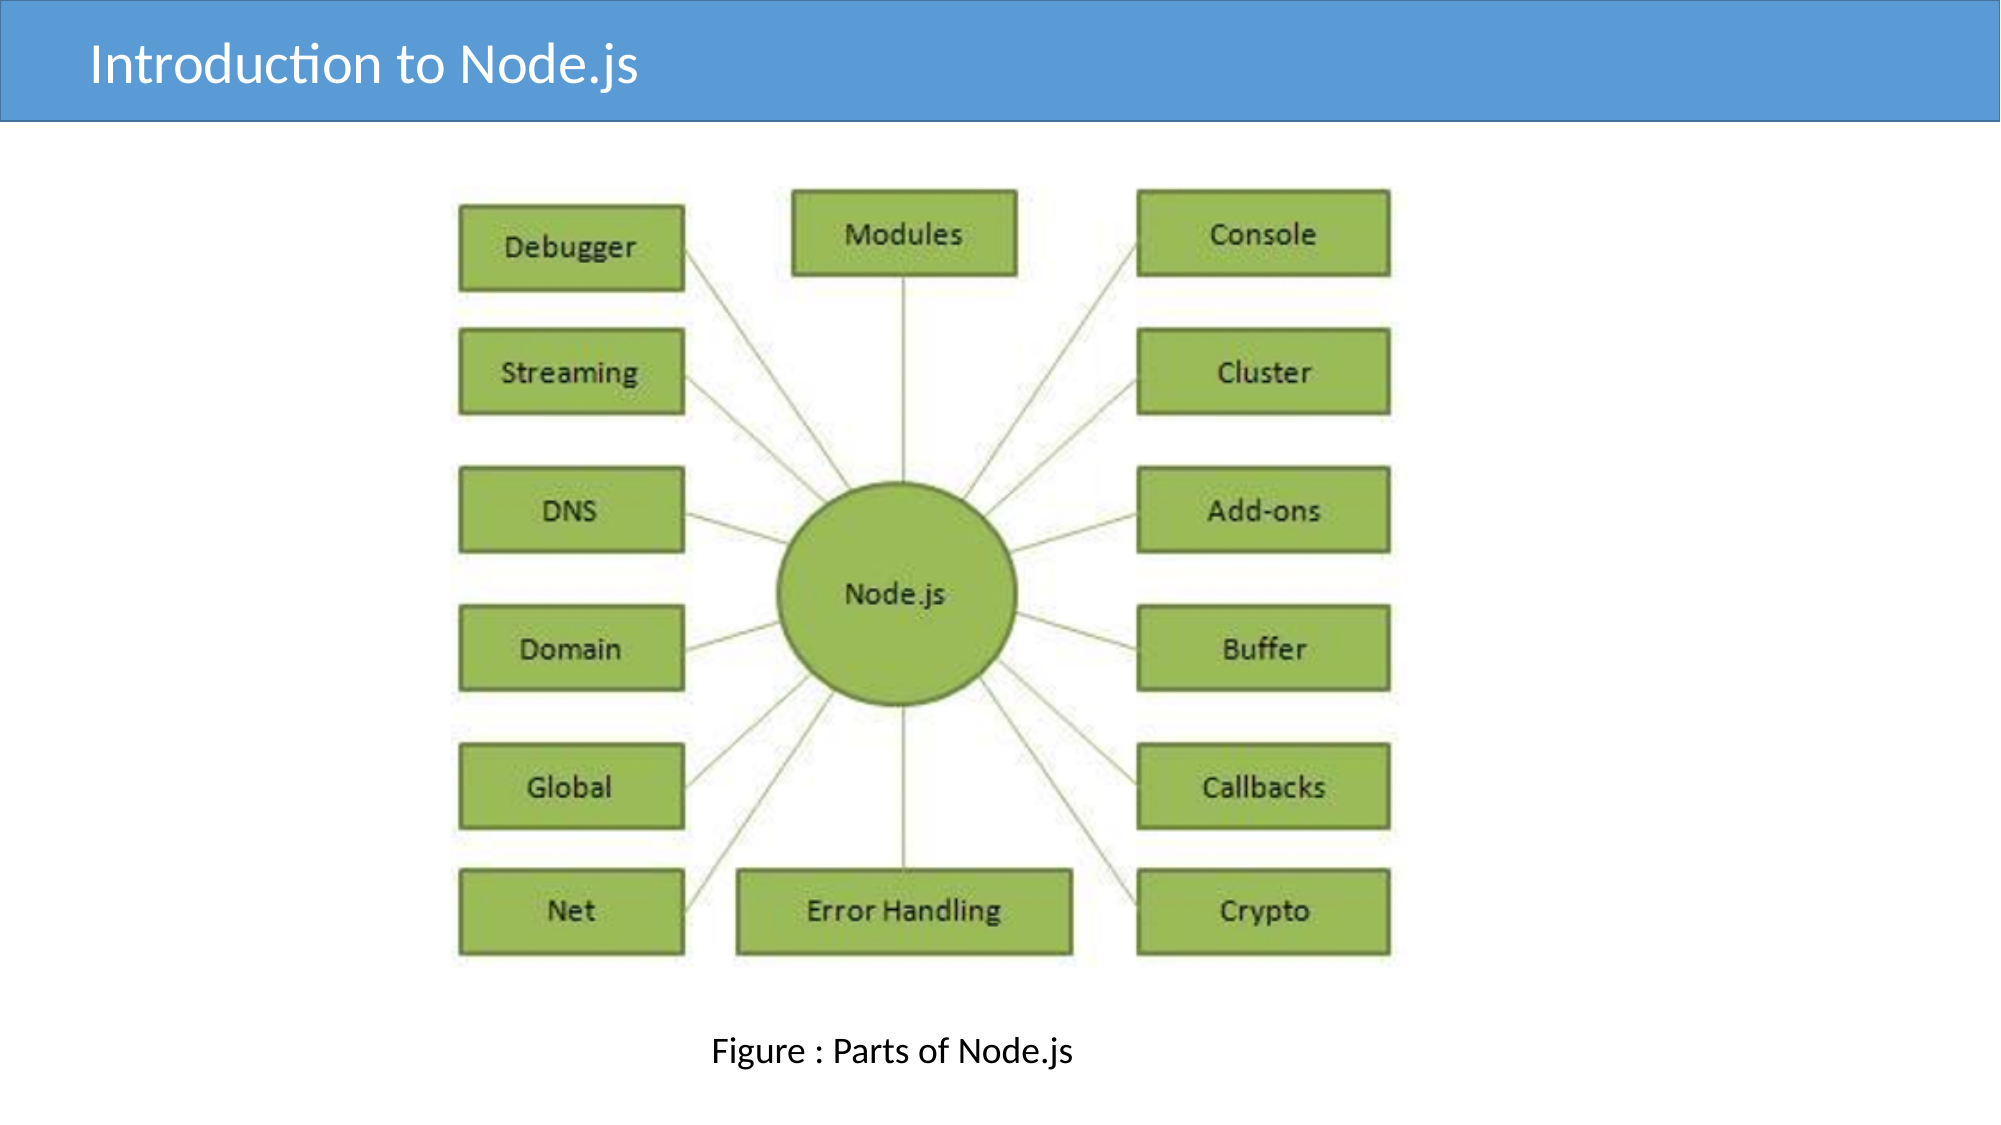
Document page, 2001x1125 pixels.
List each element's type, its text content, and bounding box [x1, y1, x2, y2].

picture [437, 186, 1416, 968]
text_box Figure : Parts of Node.js [696, 1018, 1089, 1079]
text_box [0, 0, 2000, 230]
